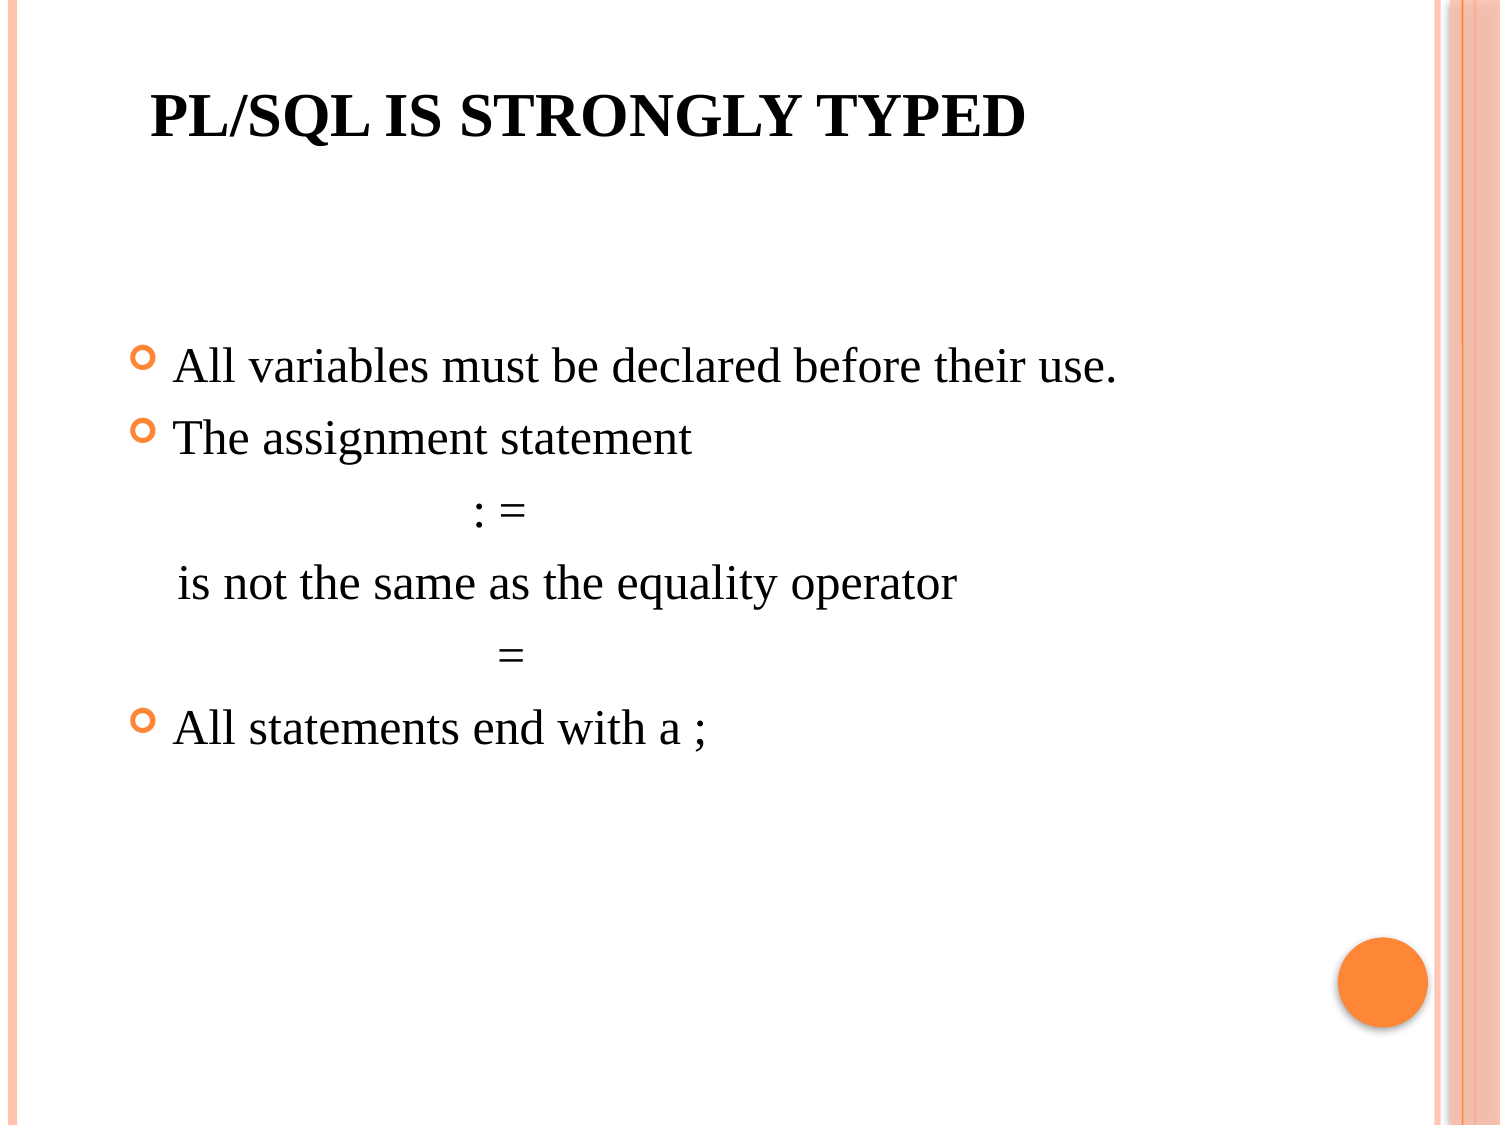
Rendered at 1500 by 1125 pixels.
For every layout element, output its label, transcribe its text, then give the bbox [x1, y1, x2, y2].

text_box All variables must be declared before their use. The assignment statement : = is not the same as the equality operator = All statements end with a ; [112, 324, 1388, 1000]
text_box PL/SQL is strongly typed [135, 66, 1411, 254]
